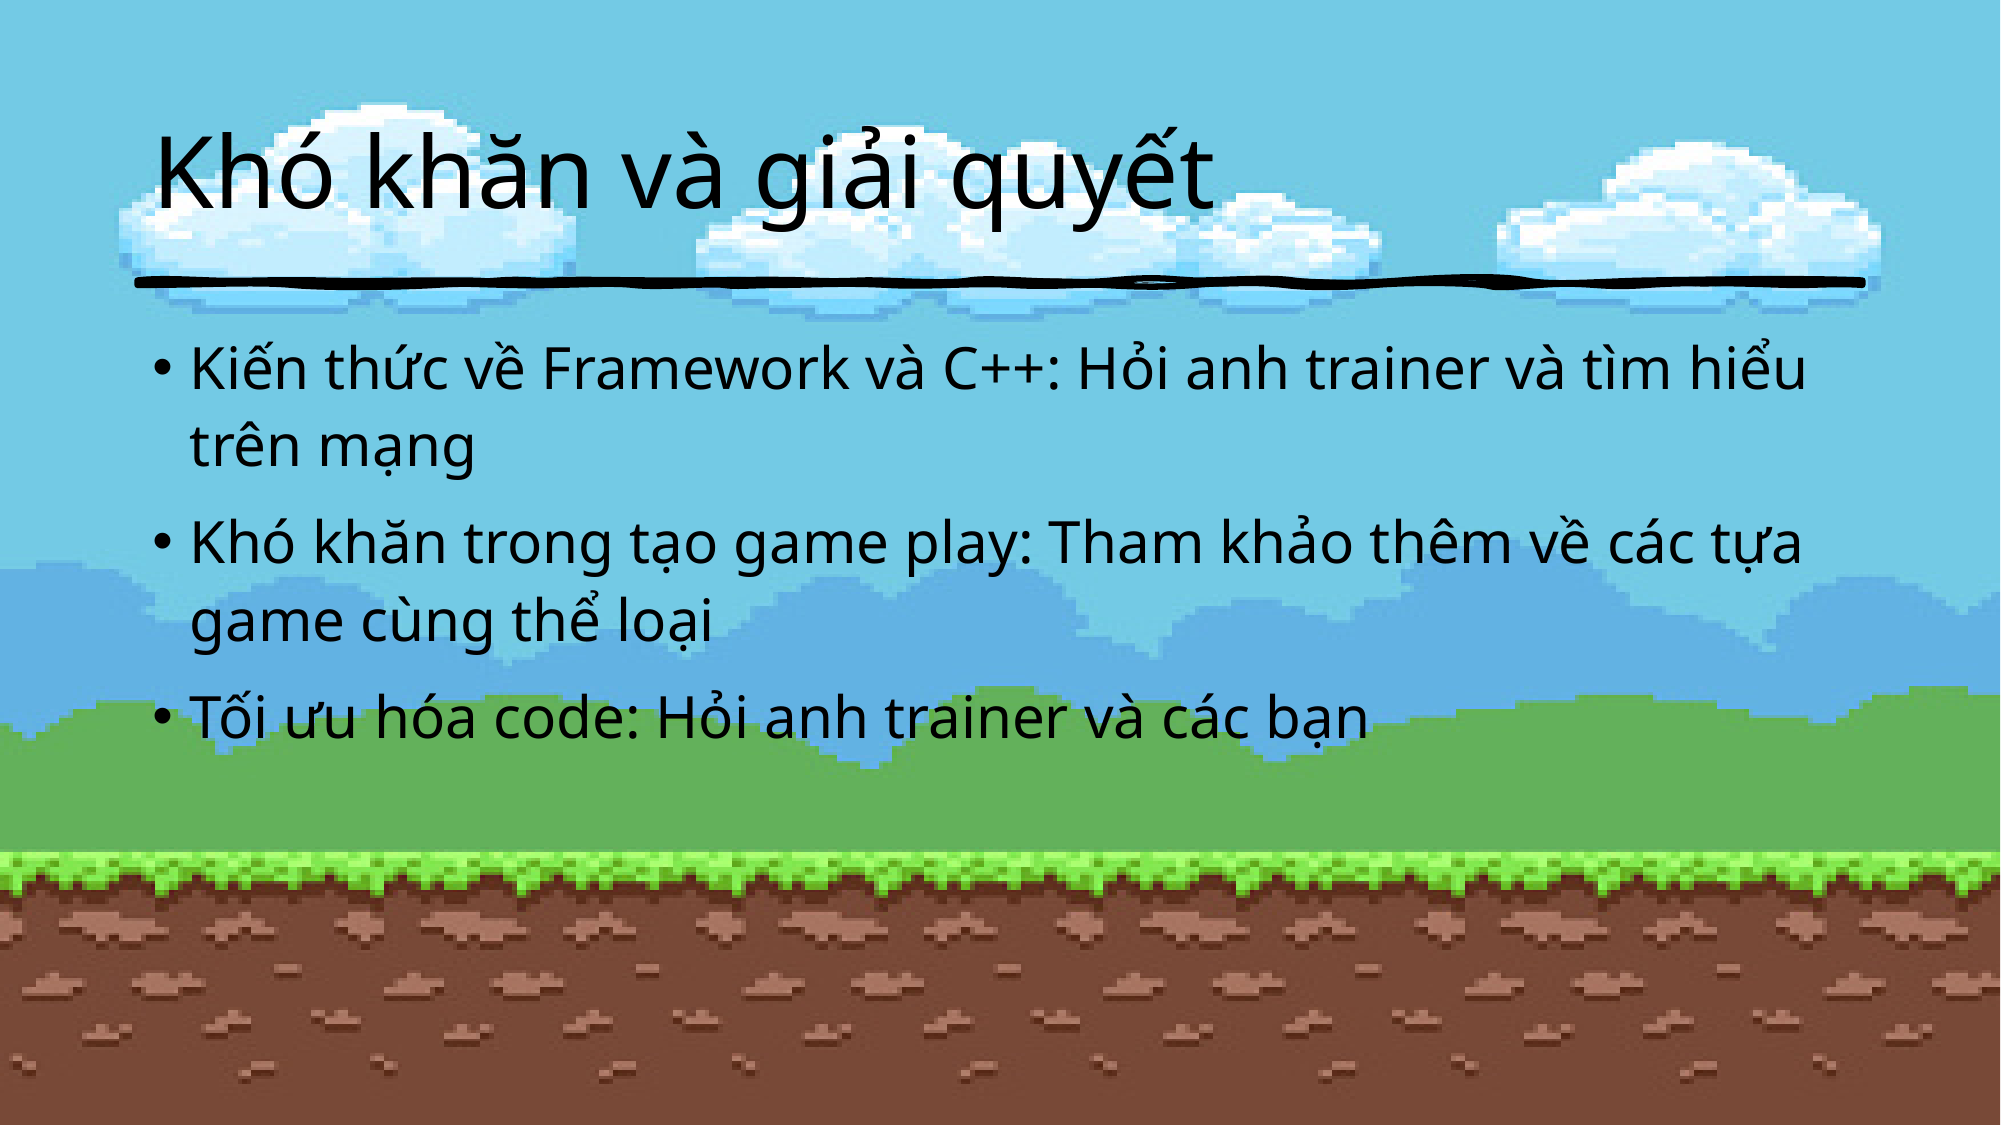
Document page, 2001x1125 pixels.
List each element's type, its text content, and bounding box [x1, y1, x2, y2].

list Kiến thức về Framework và C++: Hỏi anh trainer và tìm hiểu trên mạng Khó khăn trong tạo game play: Tham khảo thêm về các tựa game cùng thể loại Tối ưu hóa code: Hỏi anh trainer và các bạn [137, 316, 1863, 1014]
picture [0, 0, 2001, 1125]
title Khó khăn và giải quyết [137, 59, 1863, 278]
